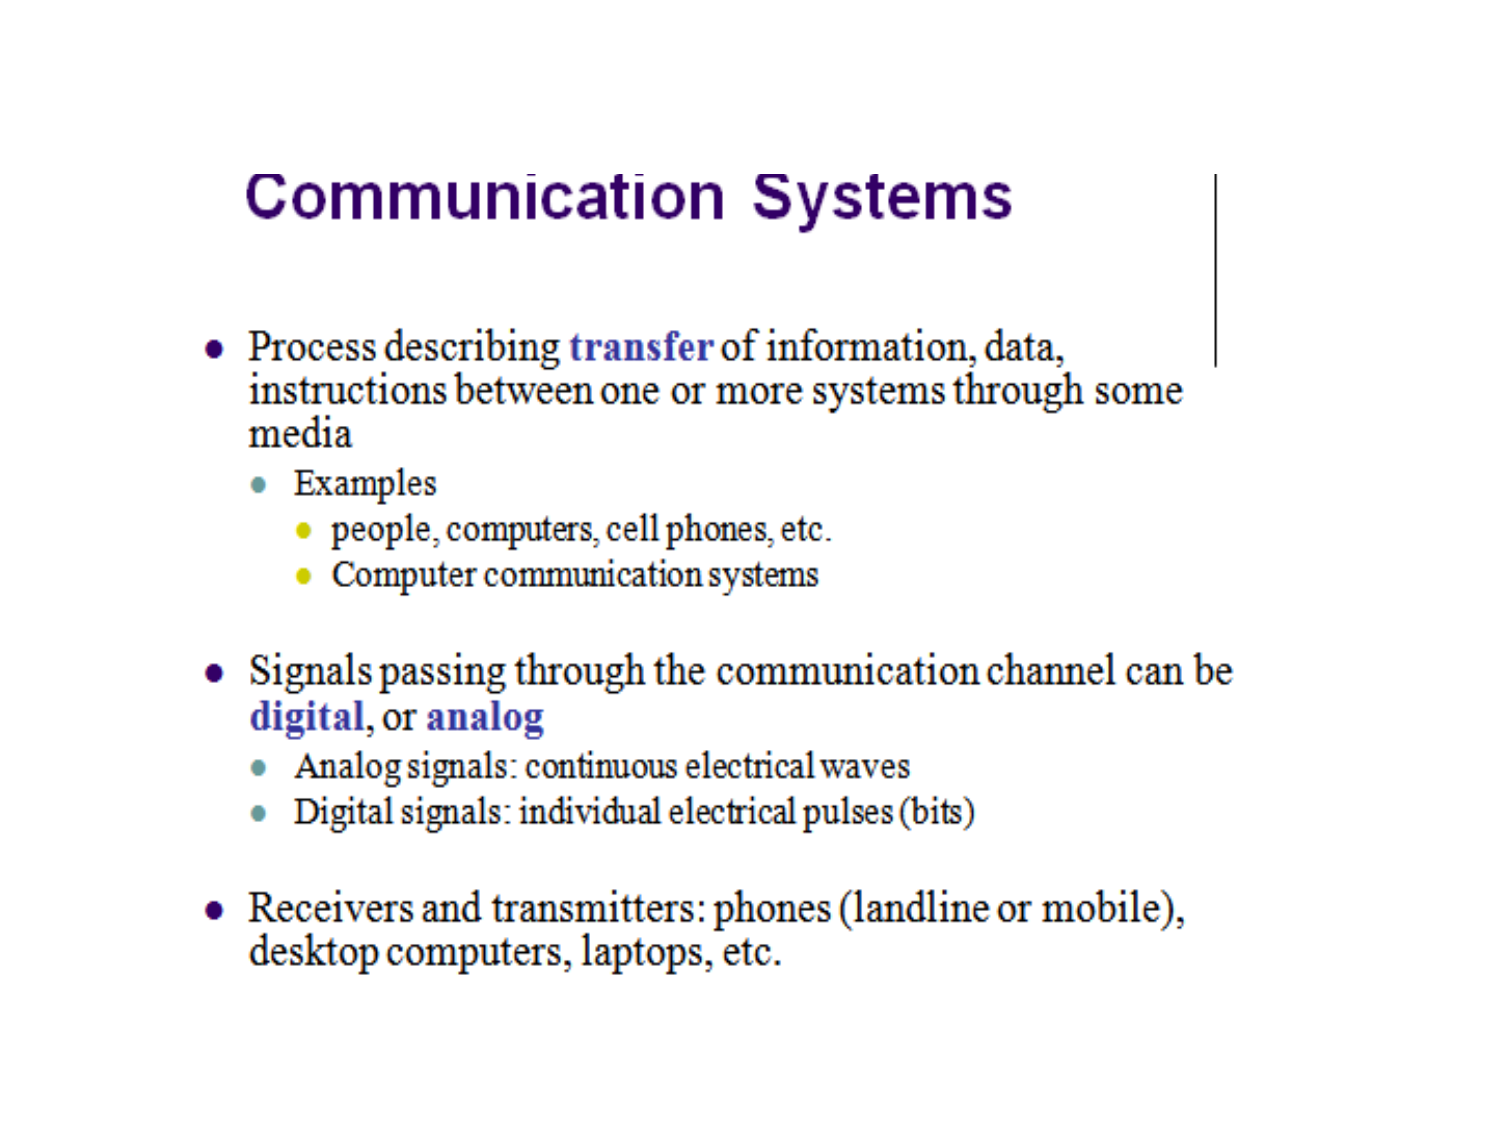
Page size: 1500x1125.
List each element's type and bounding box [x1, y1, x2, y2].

picture [187, 174, 1238, 1001]
